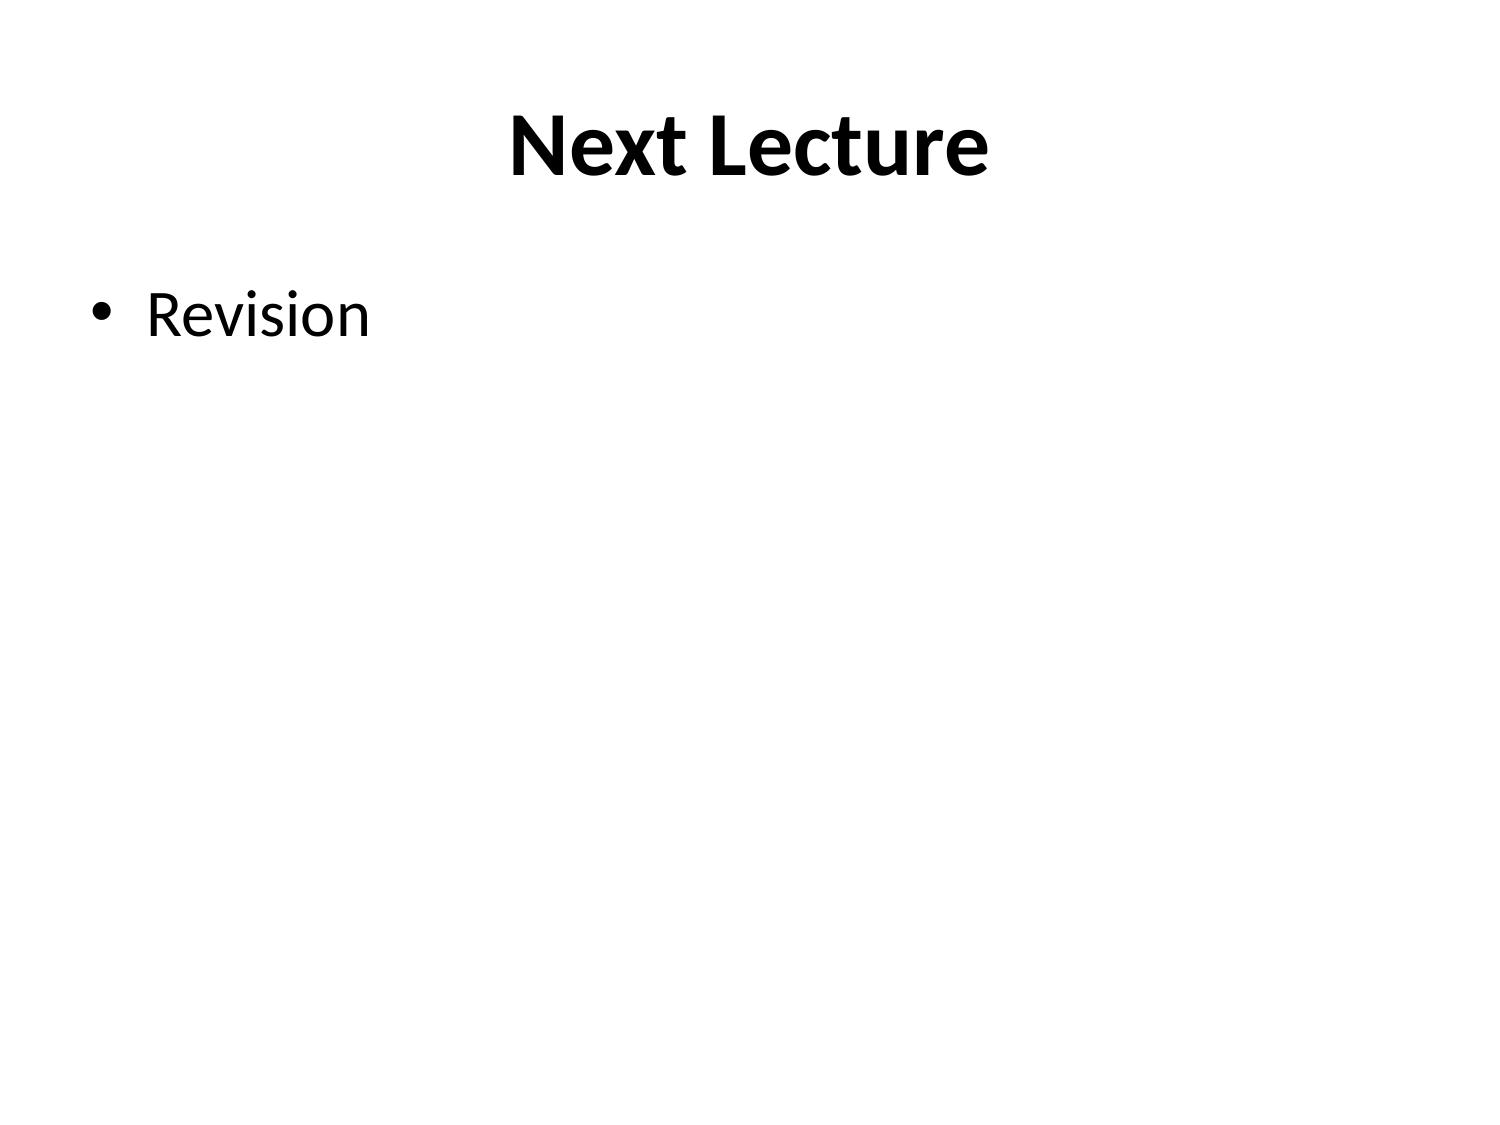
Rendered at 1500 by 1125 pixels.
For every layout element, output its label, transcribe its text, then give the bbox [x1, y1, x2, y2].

title Next Lecture [75, 45, 1425, 233]
list Revision [75, 262, 1425, 1005]
